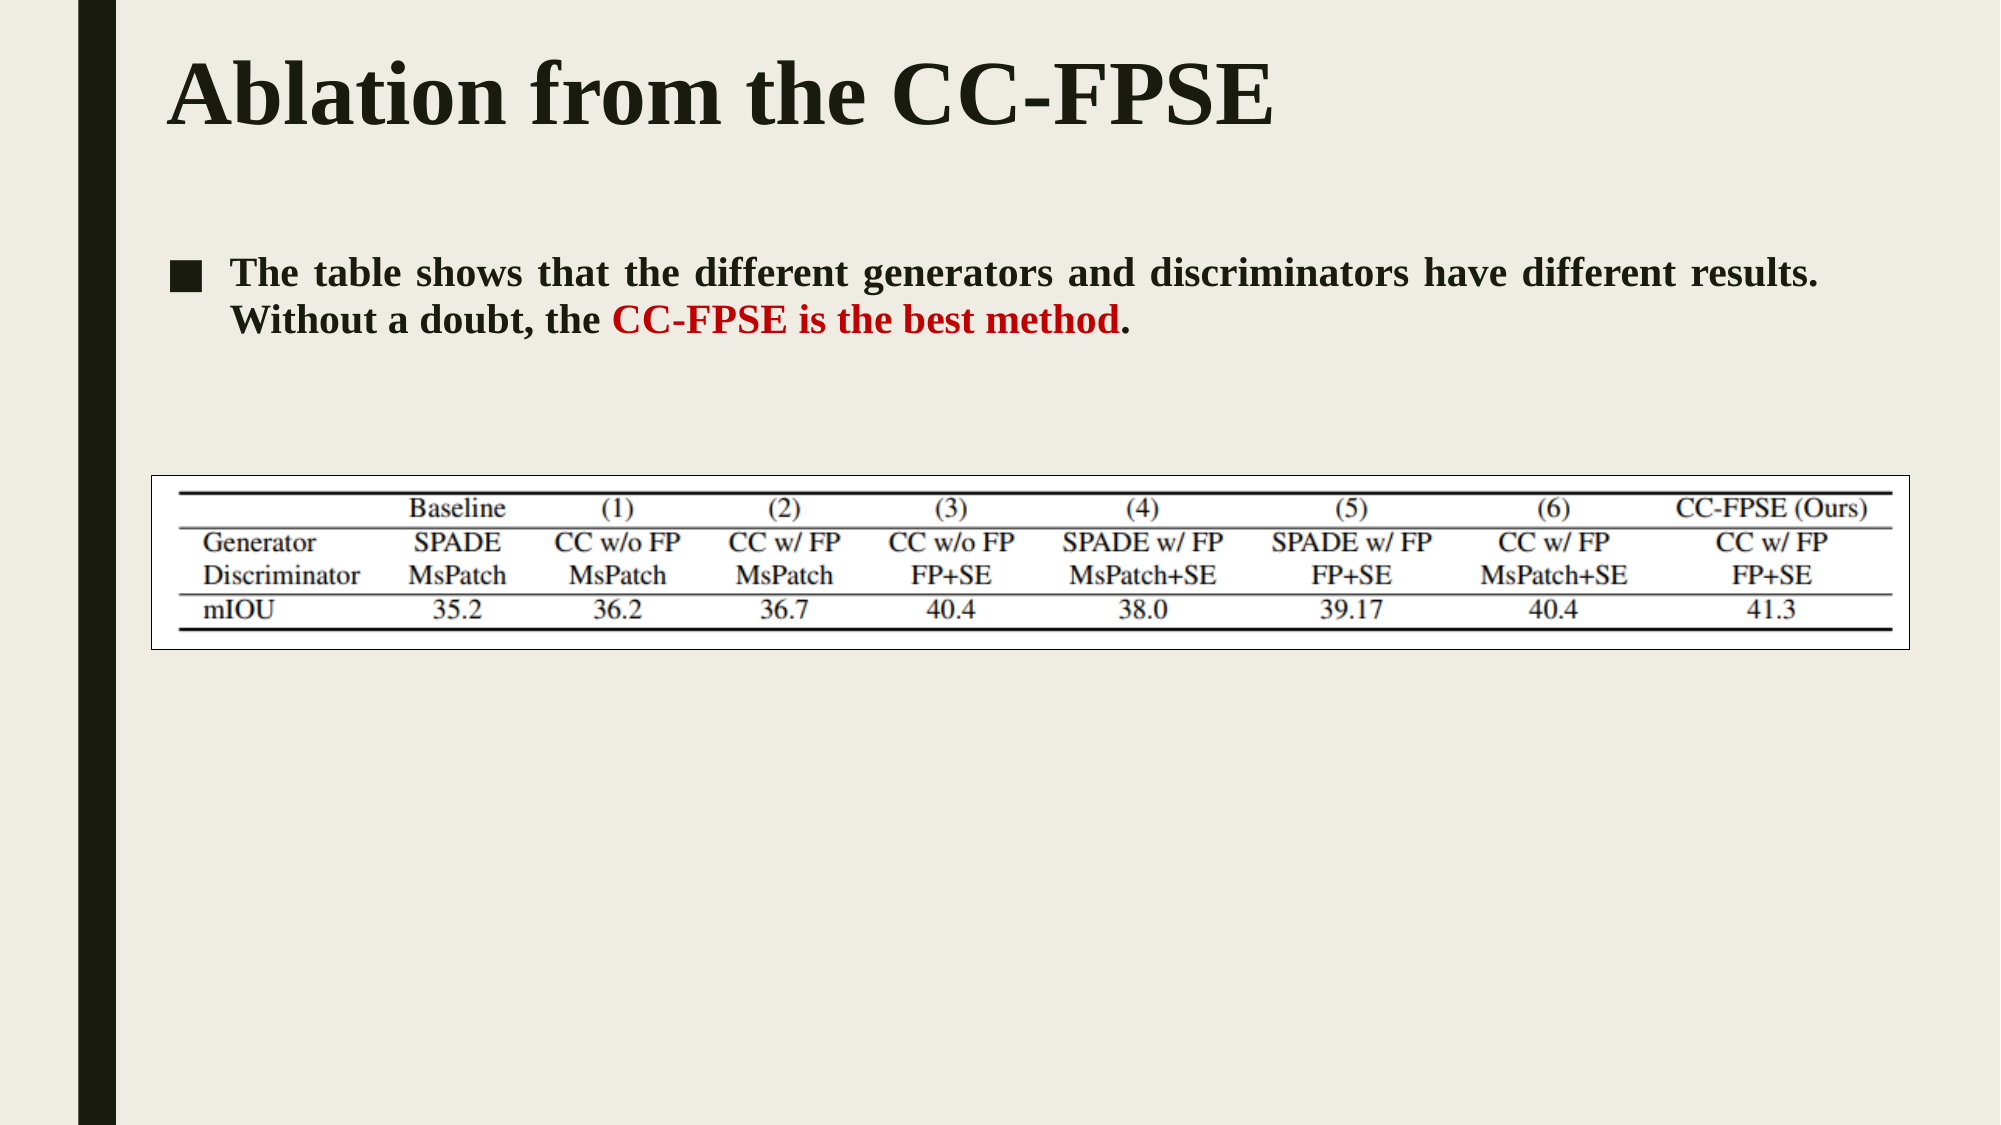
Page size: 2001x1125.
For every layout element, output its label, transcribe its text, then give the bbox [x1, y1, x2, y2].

picture [151, 475, 1910, 650]
list The table shows that the different generators and discriminators have different results. Without a doubt, the CC-FPSE is the best method. [151, 241, 1836, 357]
title Ablation from the CC-FPSE [151, 39, 1346, 172]
